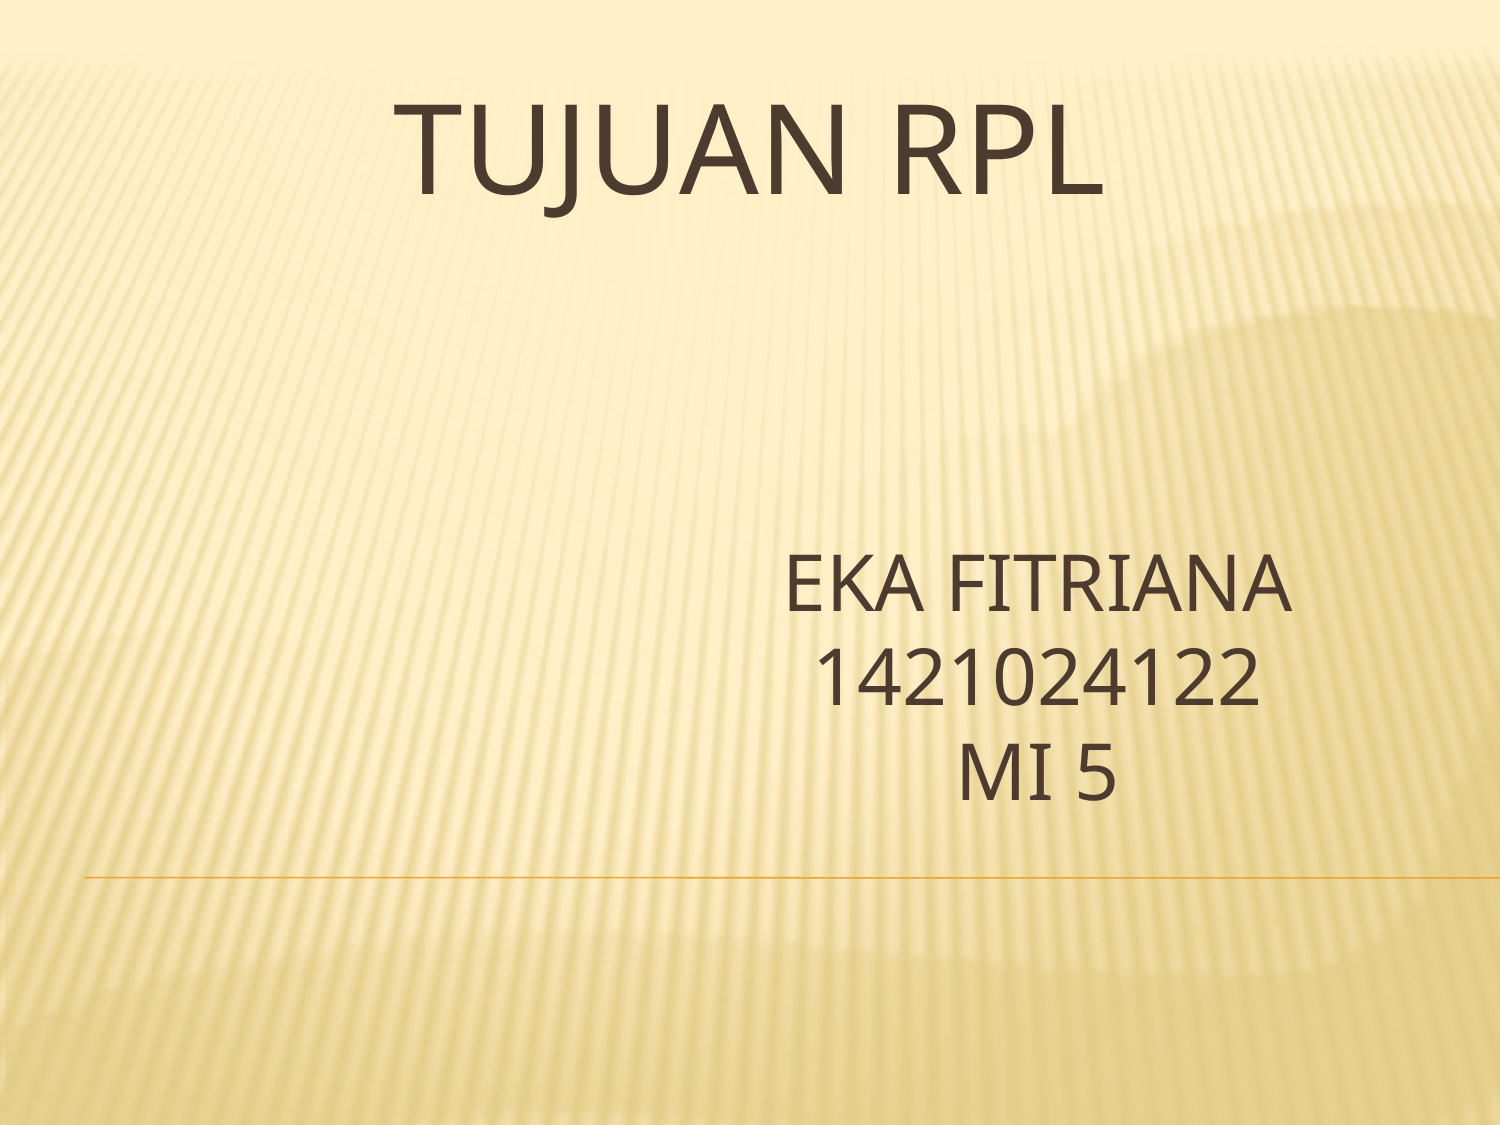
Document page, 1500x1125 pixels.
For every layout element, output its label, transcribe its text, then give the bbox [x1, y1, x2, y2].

title TUJUAN RPL [112, 62, 1388, 363]
text_box Eka fitriana 1421024122 Mi 5 [637, 524, 1438, 825]
